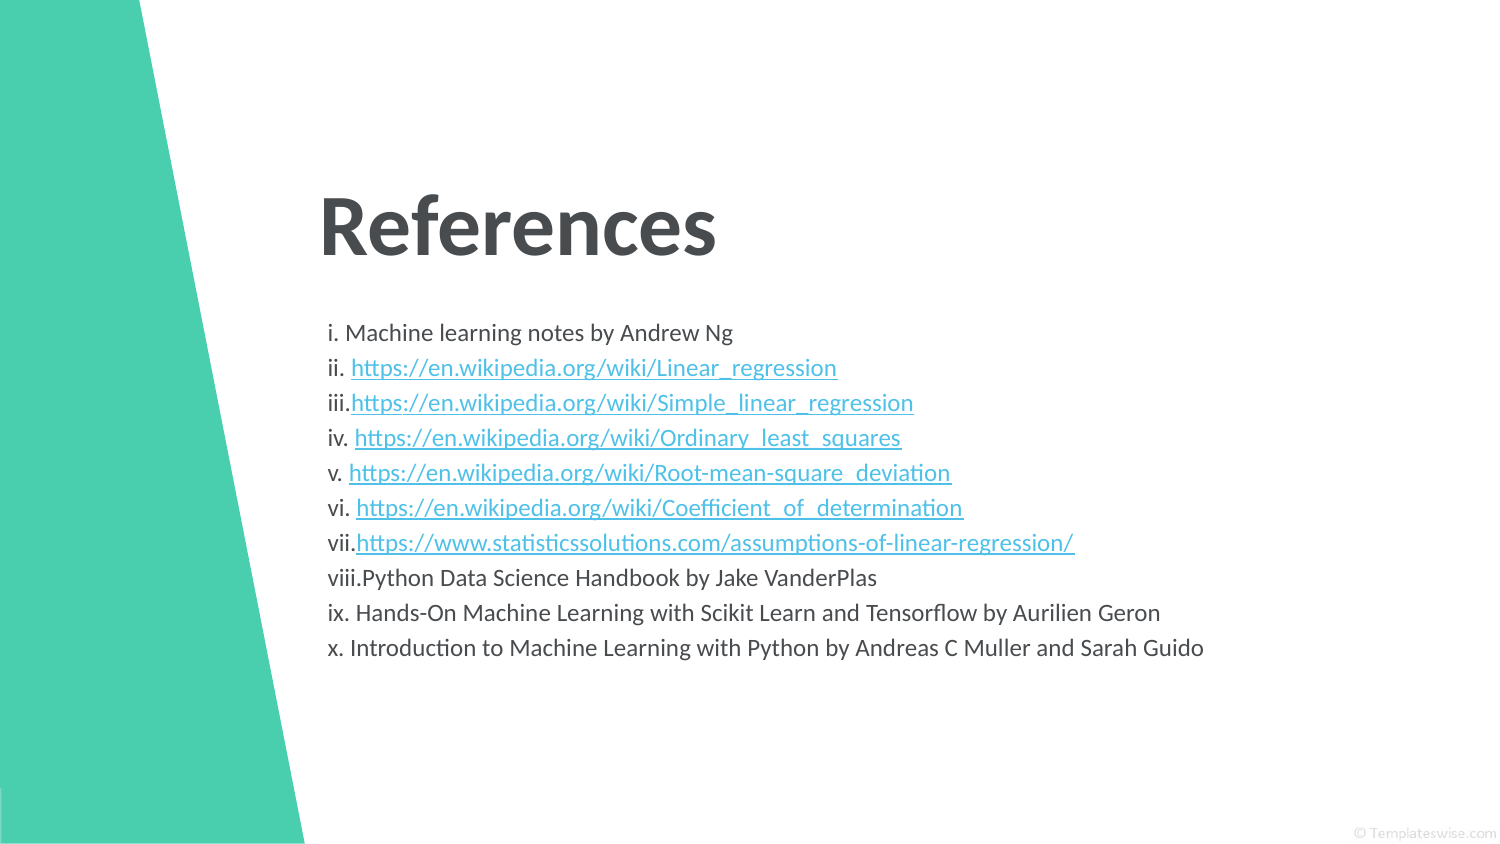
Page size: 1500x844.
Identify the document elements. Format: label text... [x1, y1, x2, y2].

picture [140, 0, 1500, 844]
list i. Machine learning notes by Andrew Ng ii. https://en.wikipedia.org/wiki/Linear_regression iii.https://en.wikipedia.org/wiki/Simple_linear_regression iv. https://en.wikipedia.org/wiki/Ordinary_least_squares v. https://en.wikipedia.org/wiki/Root-mean-square_deviation vi. https://en.wikipedia.org/wiki/Coefficient_of_determination vii.https://www.statisticssolutions.com/assumptions-of-linear-regression/ viii.Python Data Science Handbook by Jake VanderPlas ix. Hands-On Machine Learning with Scikit Learn and Tensorflow by Aurilien Geron x. Introduction to Machine Learning with Python by Andreas C Muller and Sarah Guido [312, 309, 1432, 711]
title References [304, 150, 1425, 291]
